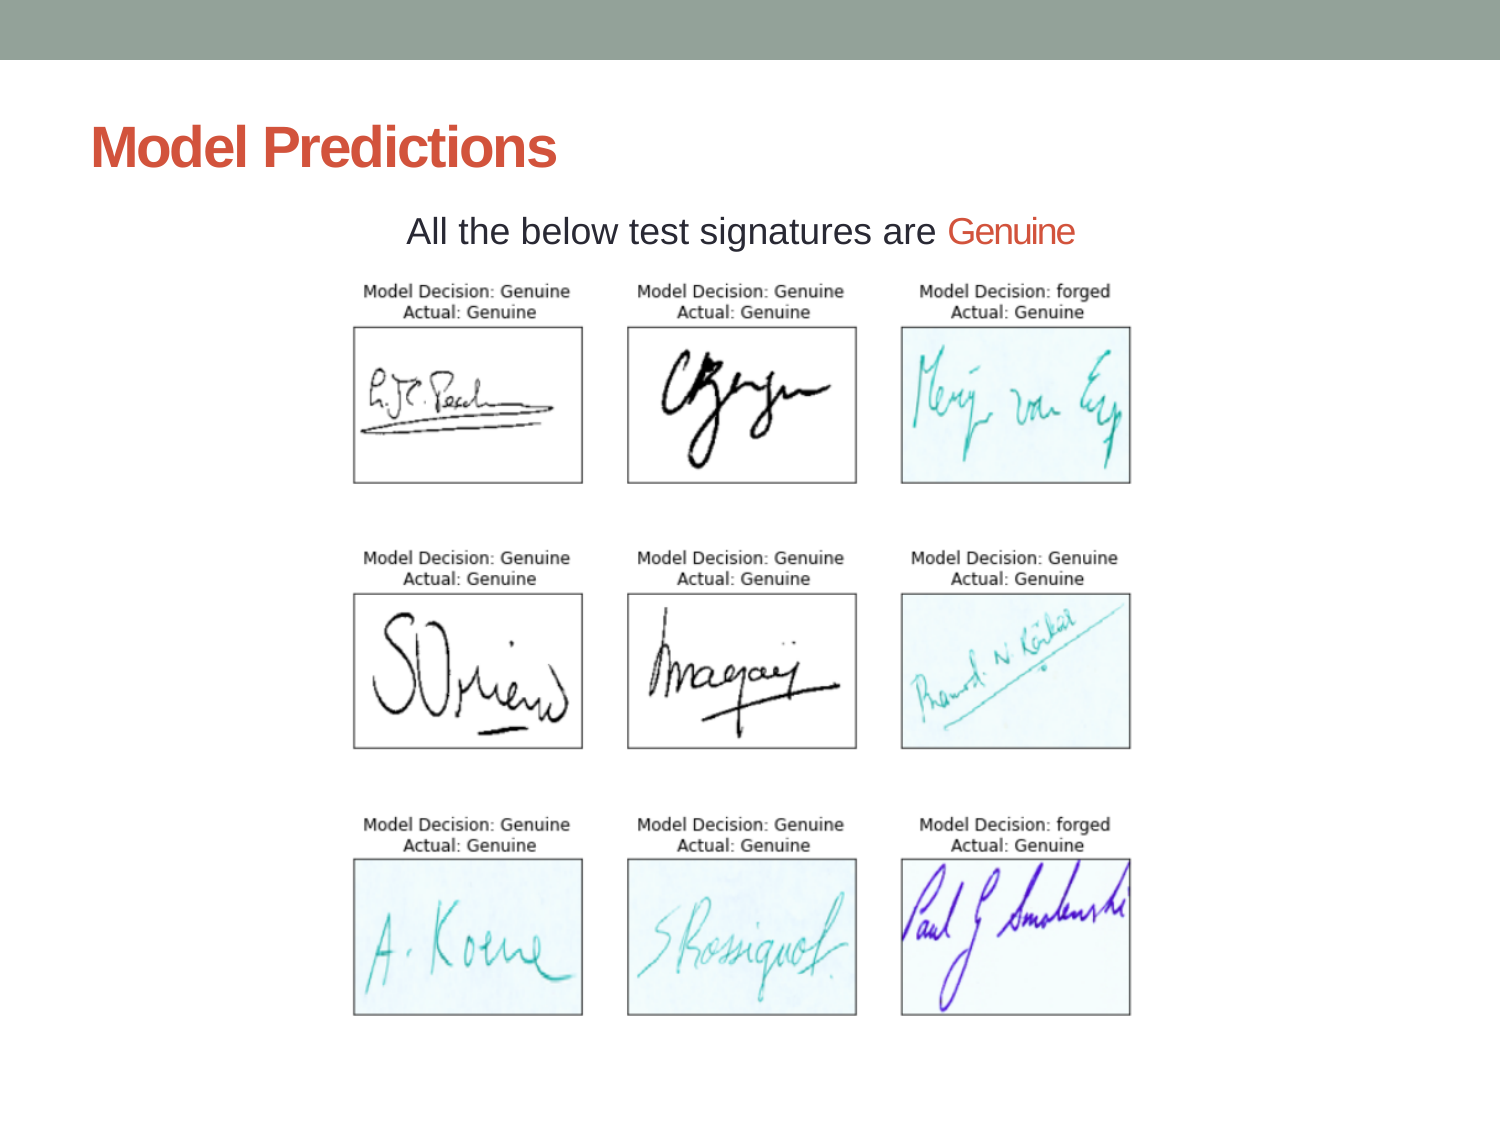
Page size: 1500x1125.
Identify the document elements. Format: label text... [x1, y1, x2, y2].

text_box All the below test signatures are Genuine [99, 199, 1163, 260]
title Model Predictions [75, 87, 1425, 200]
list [337, 274, 1151, 1028]
